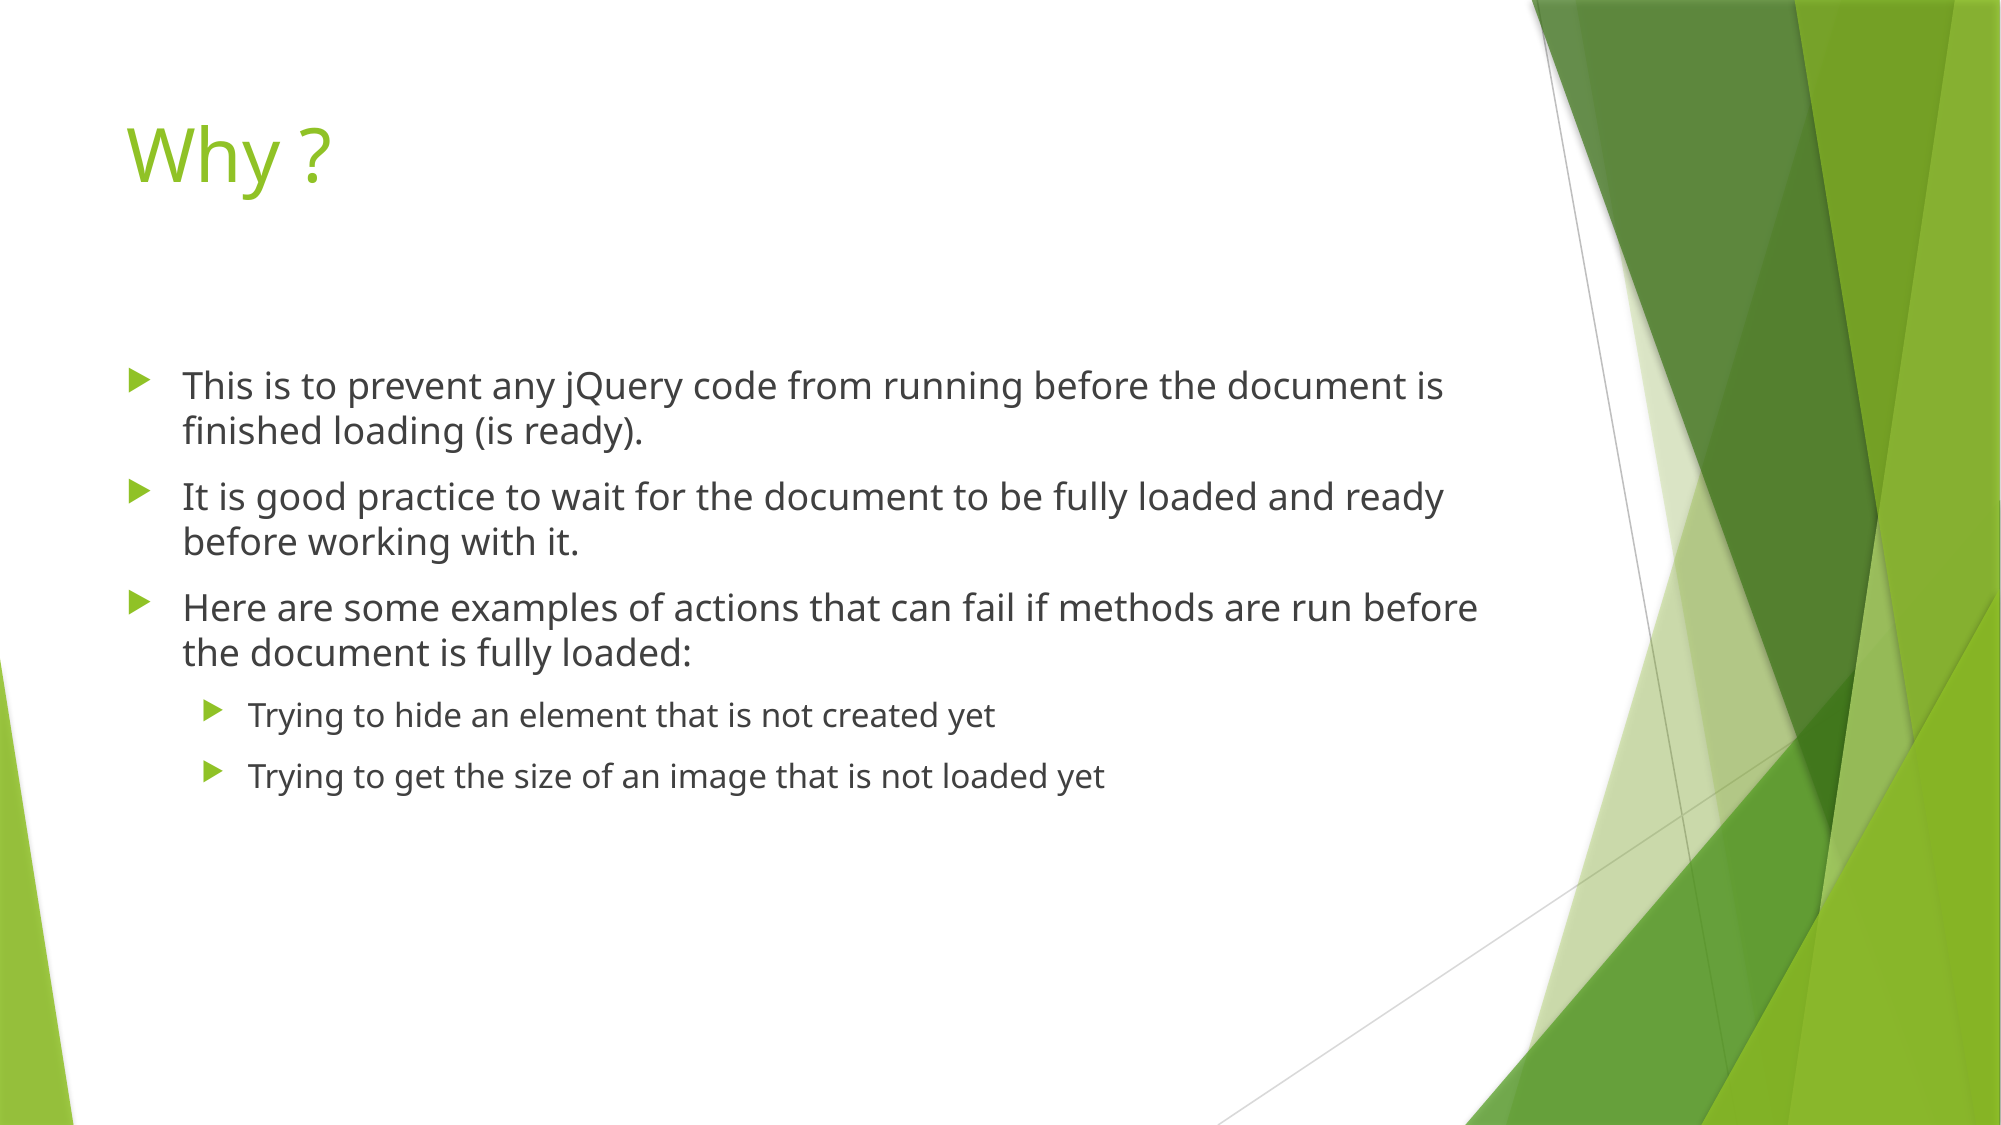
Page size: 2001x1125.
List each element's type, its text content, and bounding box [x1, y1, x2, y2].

title Why ? [111, 99, 1522, 317]
list This is to prevent any jQuery code from running before the document is finished loading (is ready). It is good practice to wait for the document to be fully loaded and ready before working with it. Here are some examples of actions that can fail if methods are run before the document is fully loaded: Trying to hide an element that is not created yet Trying to get the size of an image that is not loaded yet [111, 354, 1522, 992]
